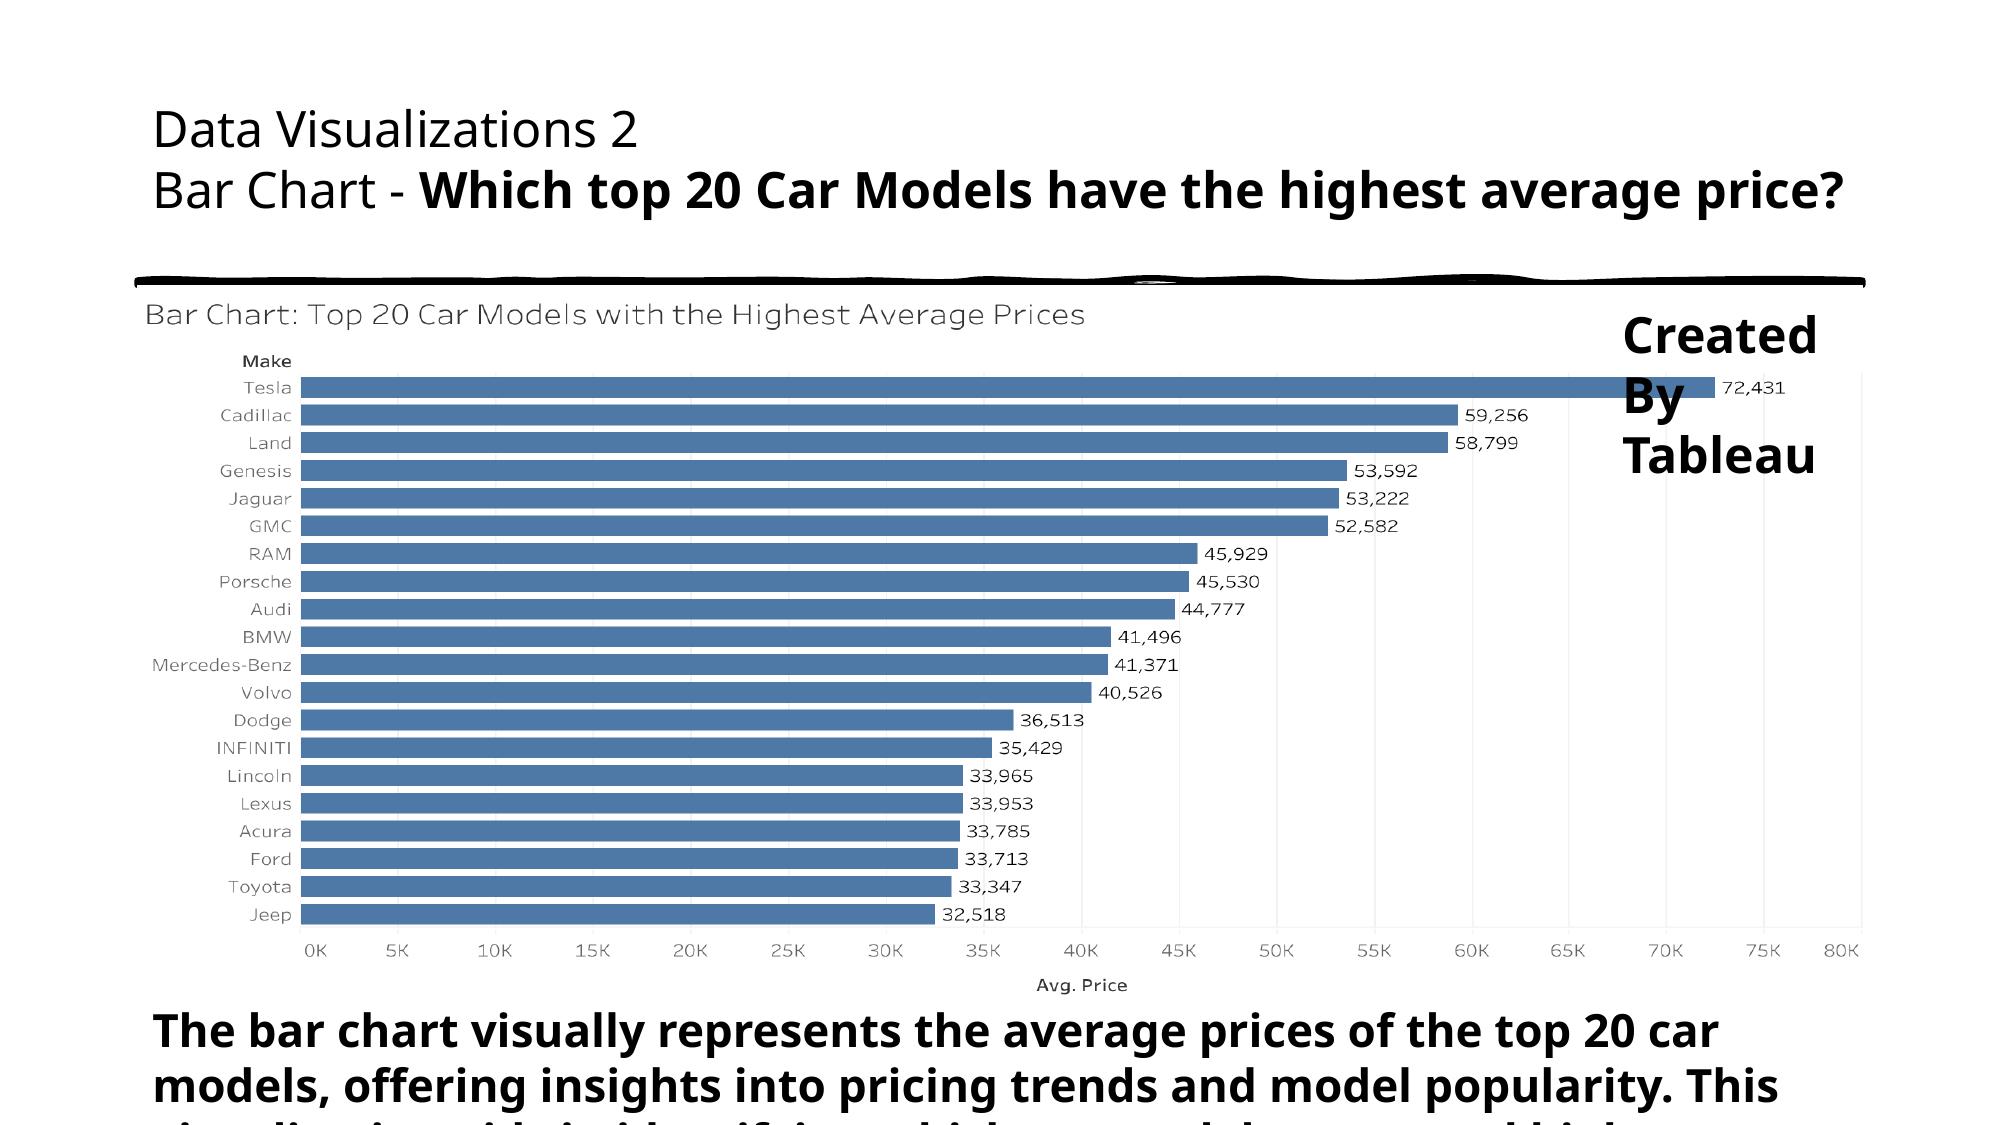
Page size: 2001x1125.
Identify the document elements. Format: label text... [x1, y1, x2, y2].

text_box The bar chart visually represents the average prices of the top 20 car models, offering insights into pricing trends and model popularity. This visualization aids in identifying which car models command higher or lower prices in the market, providing valuable information for consumers and industry stakeholders. [137, 994, 1897, 1125]
title Data Visualizations 2 Bar Chart - Which top 20 Car Models have the highest average price? [137, 79, 1863, 285]
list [137, 285, 1863, 1006]
